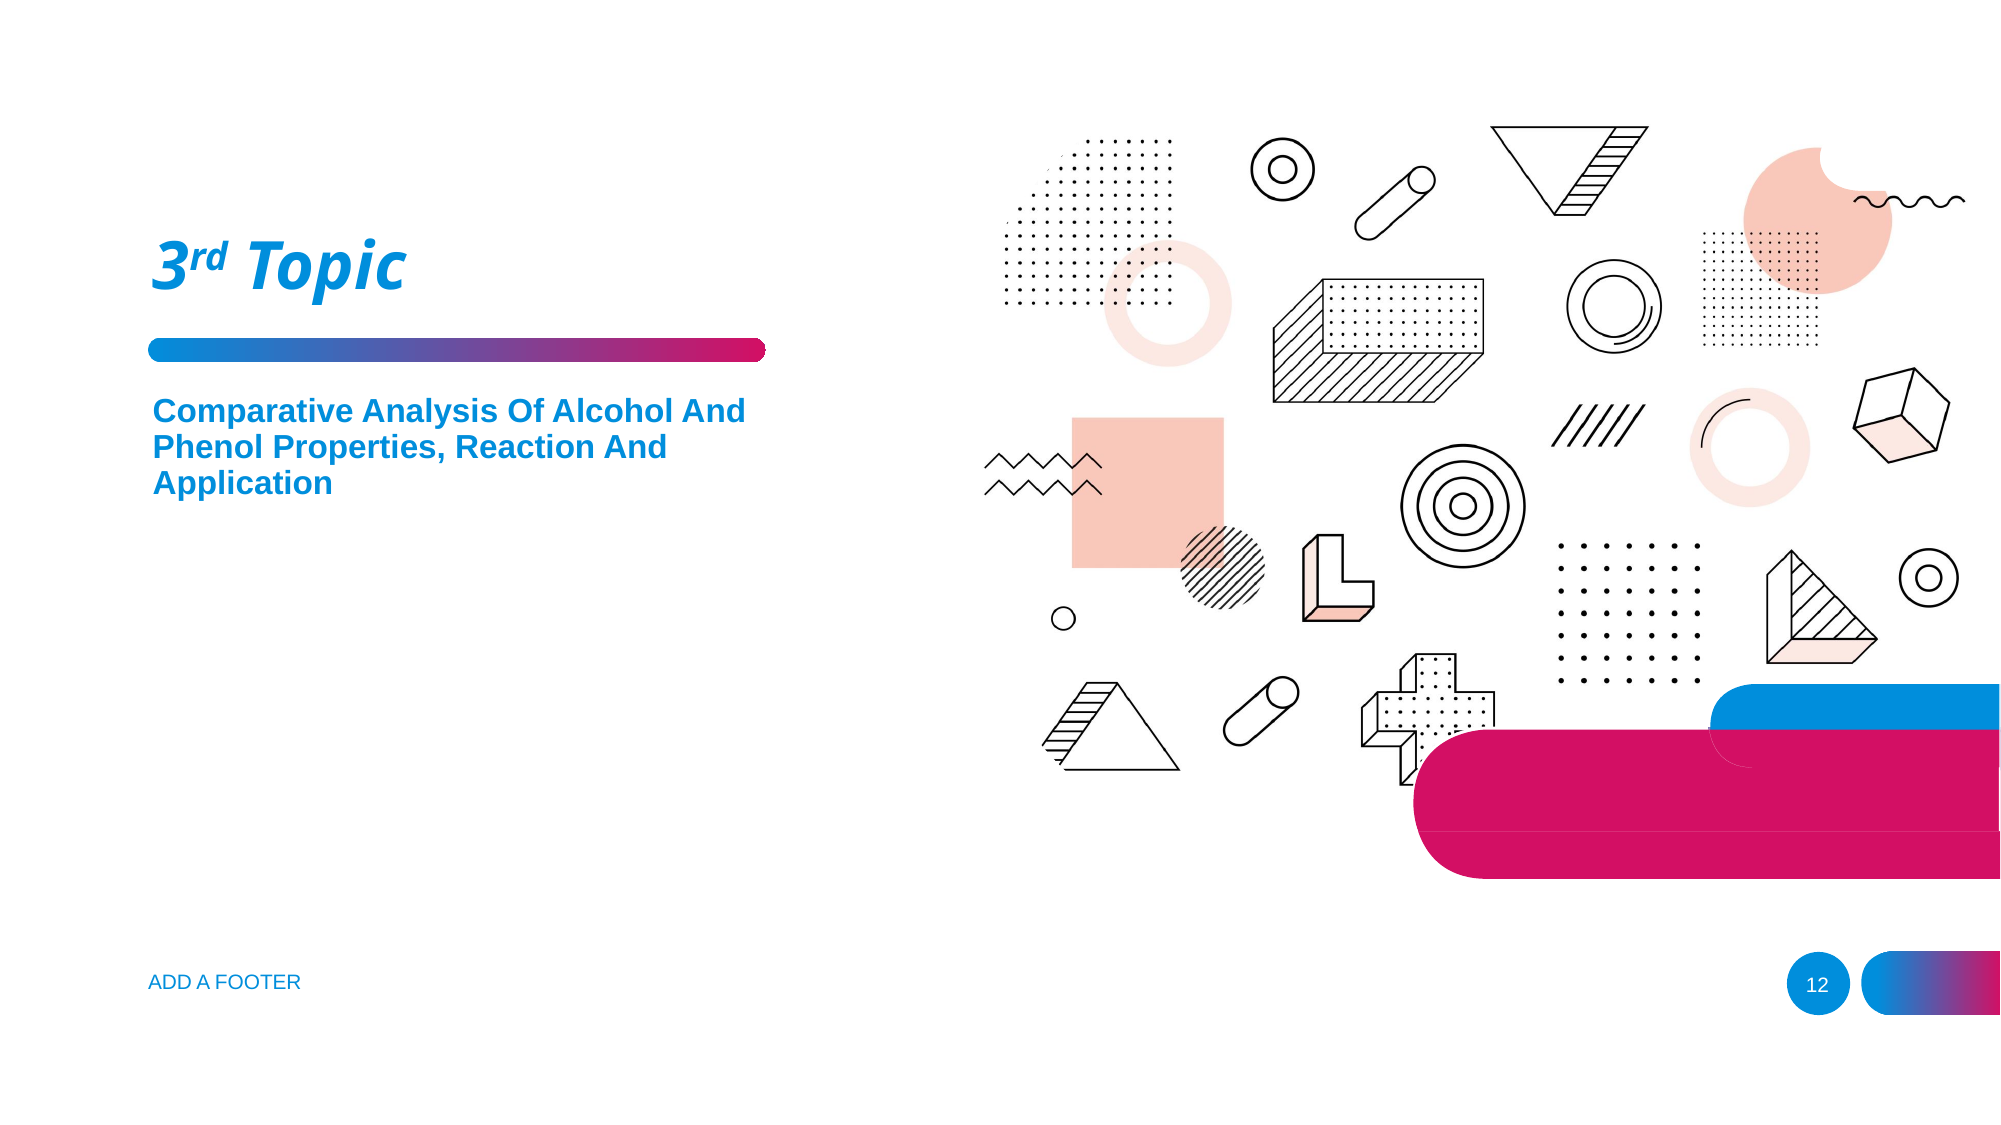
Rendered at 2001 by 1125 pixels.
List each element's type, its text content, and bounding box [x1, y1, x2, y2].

slide_number 12 [1772, 954, 1863, 1015]
footer ADD A FOOTER [133, 951, 775, 1011]
text_box Comparative Analysis Of Alcohol And Phenol Properties, Reaction And Application [137, 386, 783, 963]
text_box 3rd Topic [137, 74, 783, 312]
picture [947, 87, 2000, 832]
